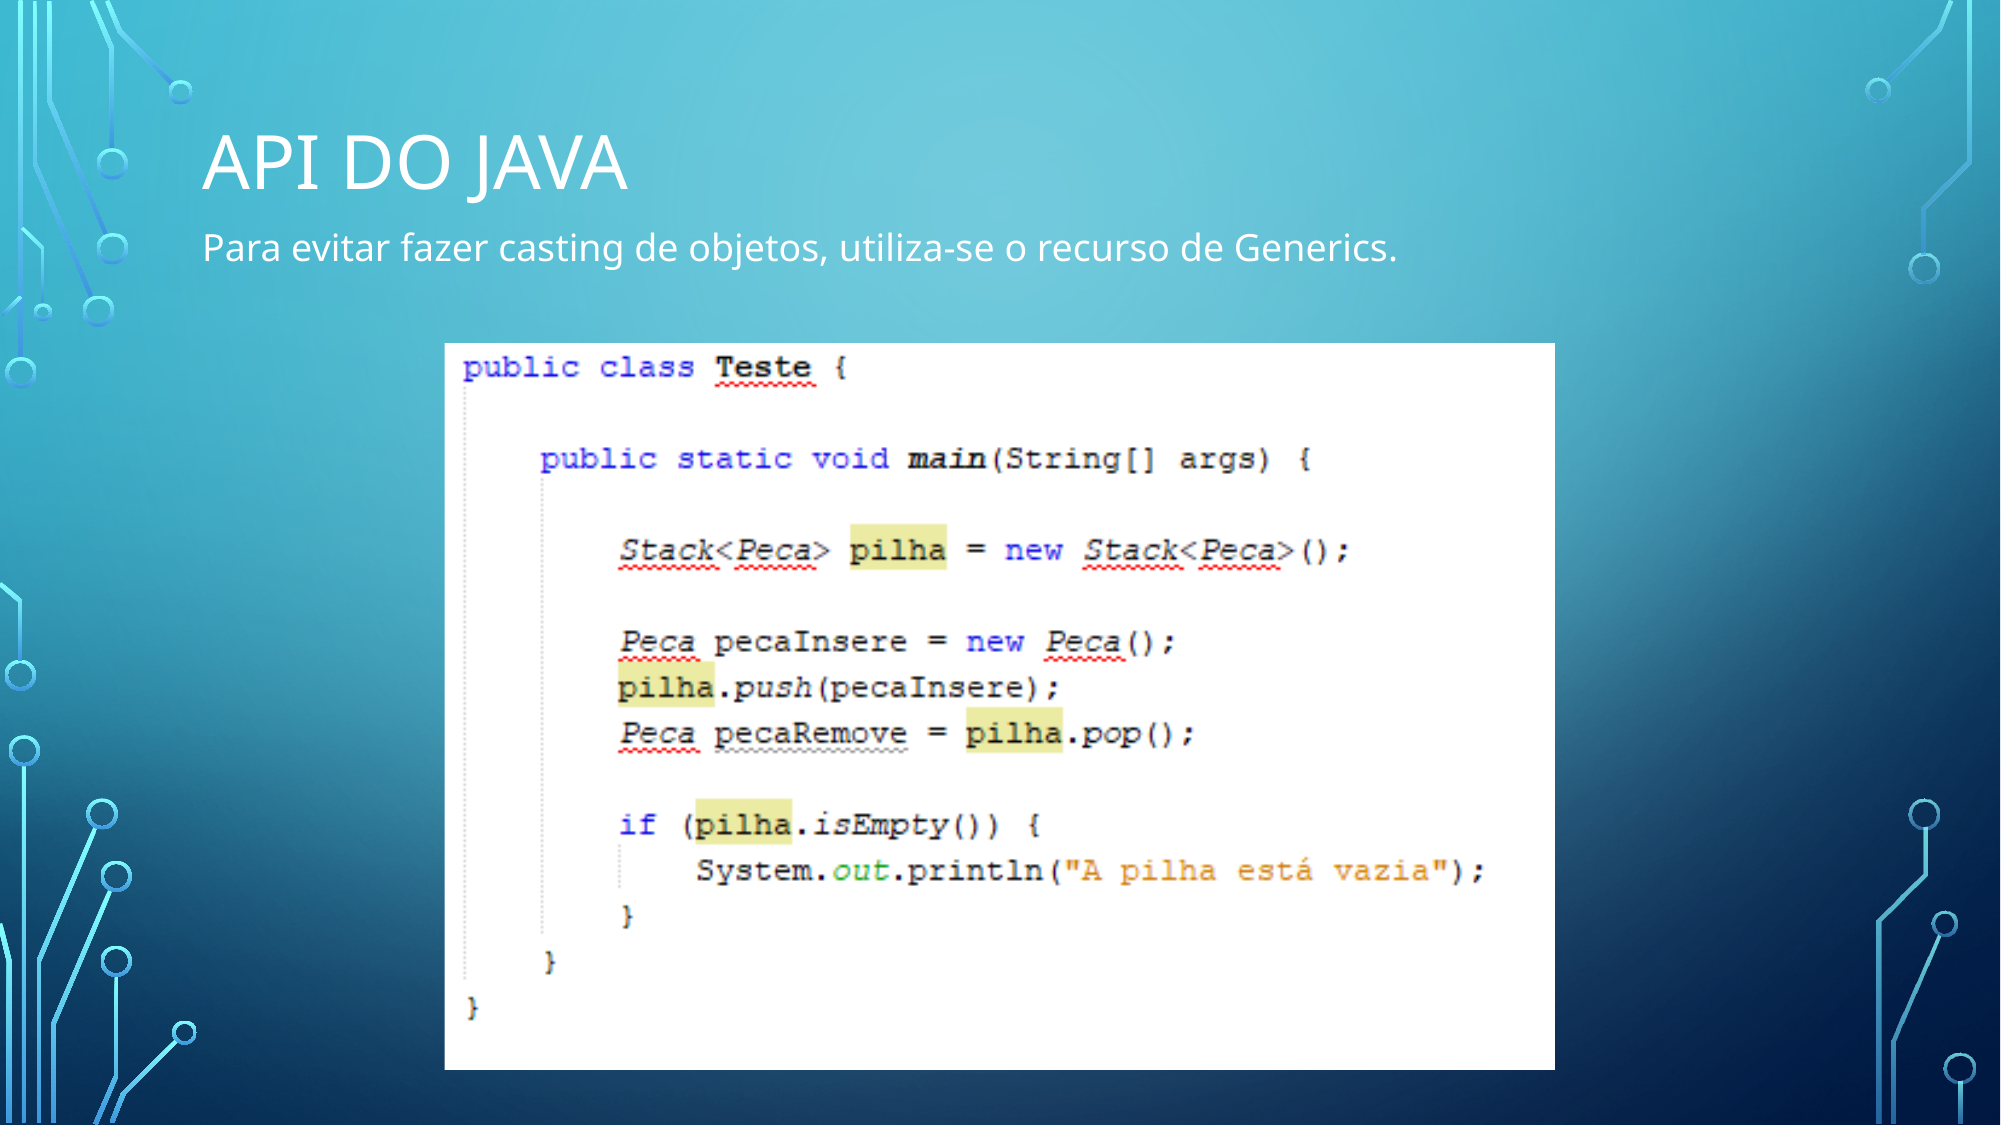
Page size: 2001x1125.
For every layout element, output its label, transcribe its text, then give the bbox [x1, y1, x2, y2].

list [444, 343, 1556, 1070]
title API do JAVA [187, 44, 1813, 287]
text_box Para evitar fazer casting de objetos, utiliza-se o recurso de Generics. [187, 217, 1739, 277]
